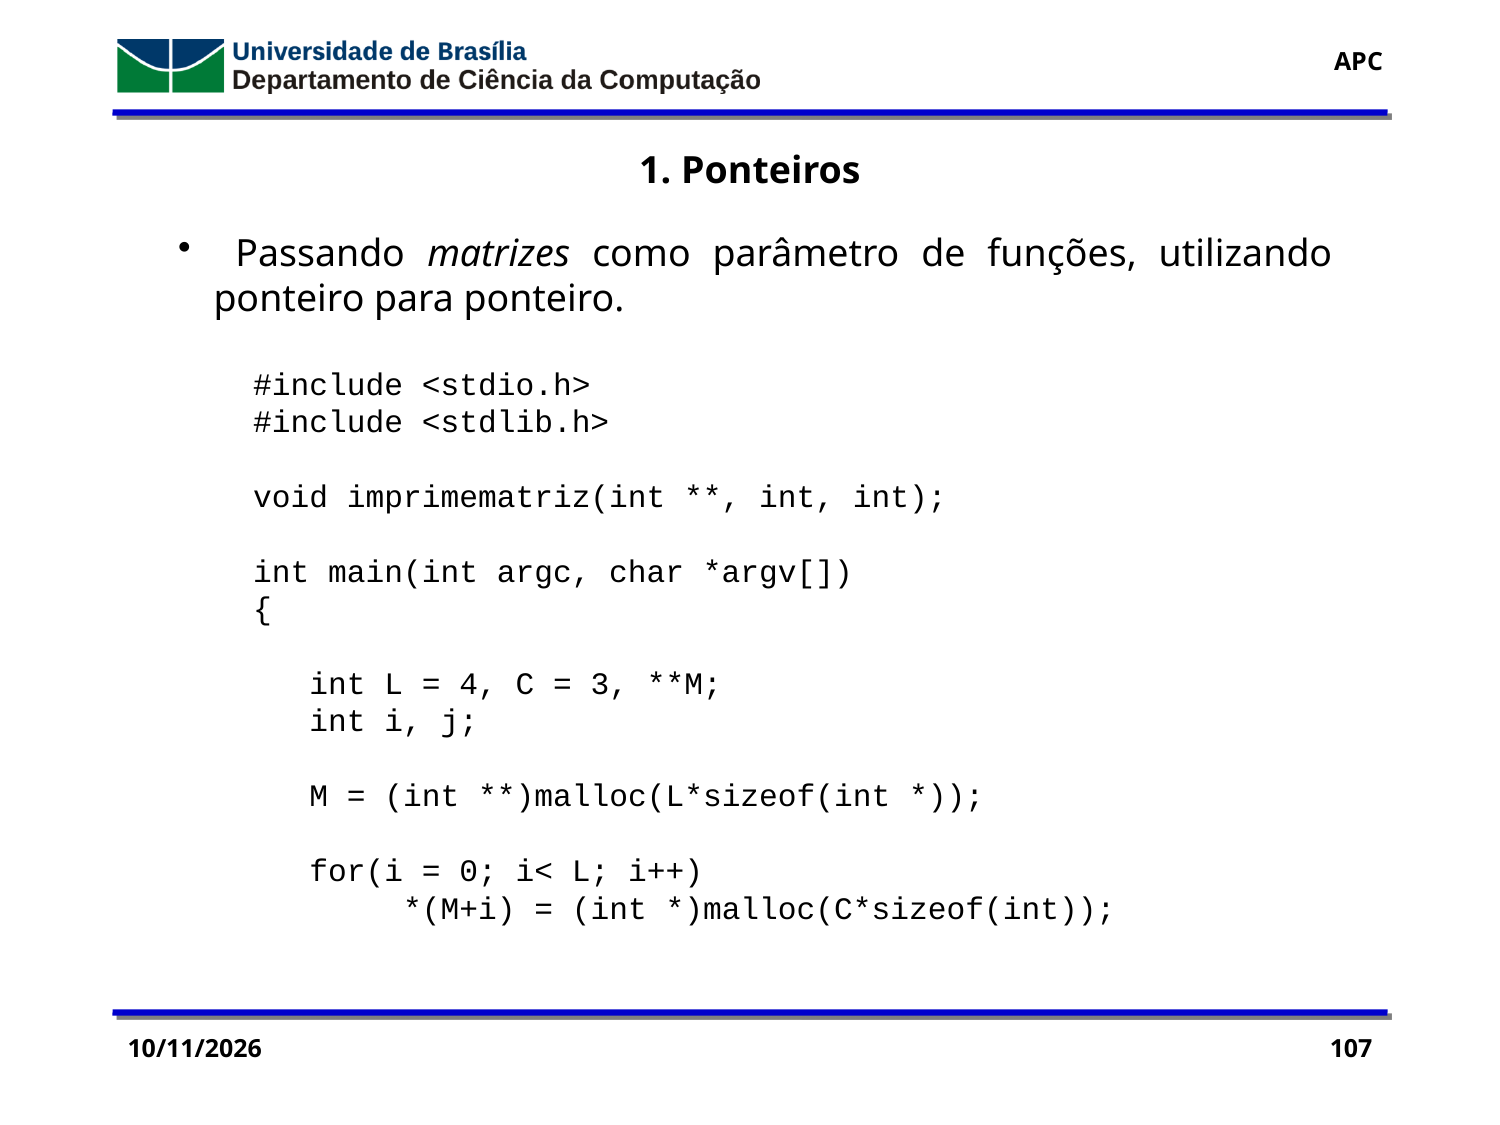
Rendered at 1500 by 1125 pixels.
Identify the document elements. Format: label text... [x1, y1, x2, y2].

text_box Passando matrizes como parâmetro de funções, utilizando ponteiro para ponteiro. #include <stdio.h> #include <stdlib.h> void imprimematriz(int **, int, int); int main(int argc, char *argv[]) { int L = 4, C = 3, **M; int i, j; M = (int **)malloc(L*sizeof(int *)); for(i = 0; i< L; i++) *(M+i) = (int *)malloc(C*sizeof(int)); [163, 221, 1348, 933]
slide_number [112, 1024, 426, 1101]
slide_number 107 [1074, 1024, 1388, 1101]
text_box 1. Ponteiros [112, 138, 1388, 198]
picture [117, 39, 760, 94]
